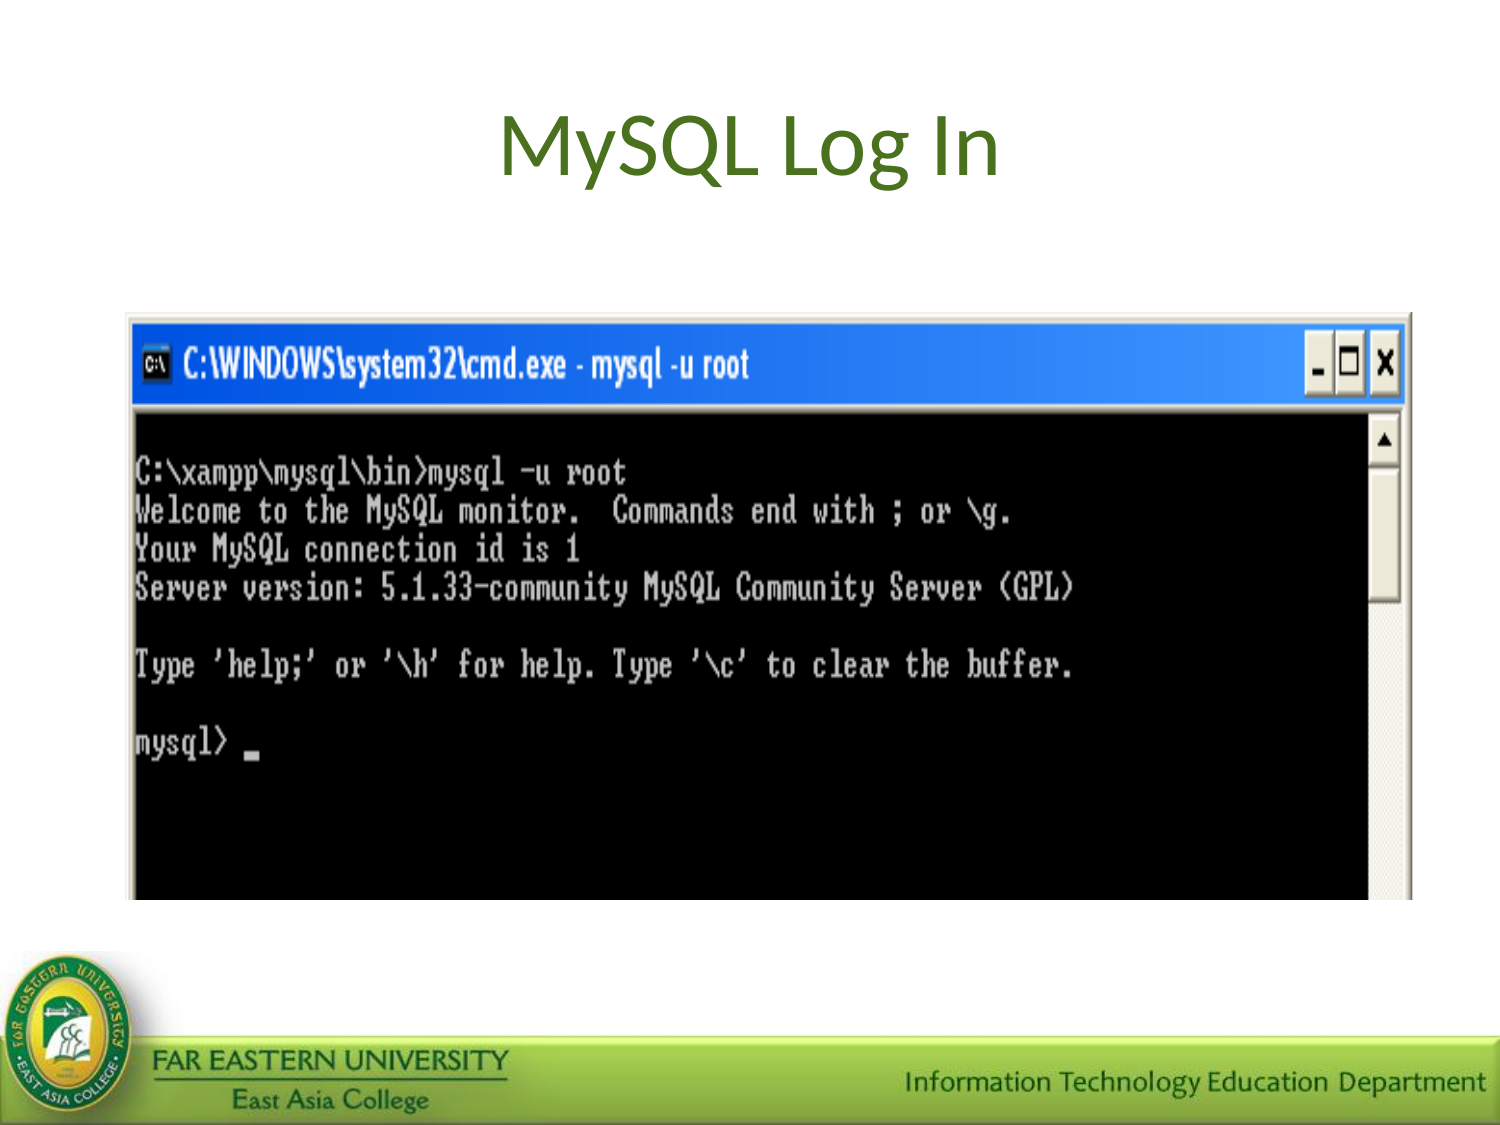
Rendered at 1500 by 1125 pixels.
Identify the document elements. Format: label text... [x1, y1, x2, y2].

title MySQL Log In [75, 45, 1425, 233]
picture [124, 312, 1413, 901]
picture [0, 951, 1500, 1125]
